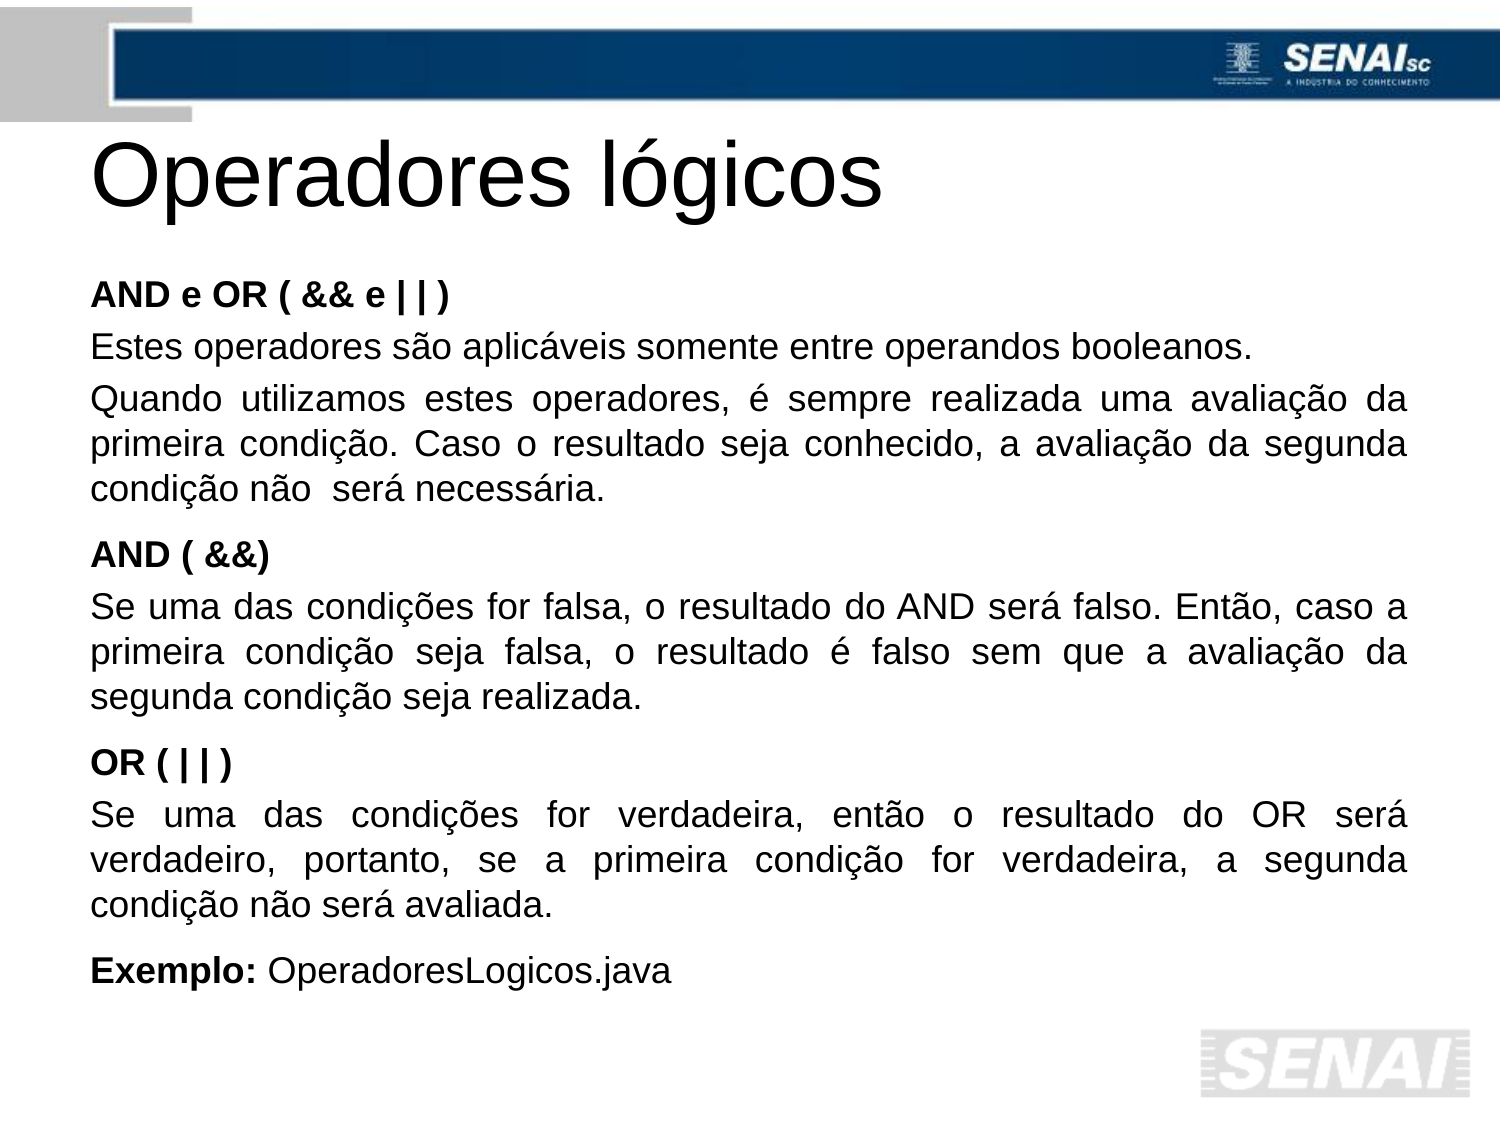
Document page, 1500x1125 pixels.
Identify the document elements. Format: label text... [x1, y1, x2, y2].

title Operadores lógicos [75, 45, 1425, 233]
picture [0, 7, 1500, 122]
list AND e OR ( && e | | ) Estes operadores são aplicáveis somente entre operandos booleanos. Quando utilizamos estes operadores, é sempre realizada uma avaliação da primeira condição. Caso o resultado seja conhecido, a avaliação da segunda condição não será necessária. AND ( &&) Se uma das condições for falsa, o resultado do AND será falso. Então, caso a primeira condição seja falsa, o resultado é falso sem que a avaliação da segunda condição seja realizada. OR ( | | ) Se uma das condições for verdadeira, então o resultado do OR será verdadeiro, portanto, se a primeira condição for verdadeira, a segunda condição não será avaliada. Exemplo: OperadoresLogicos.java [75, 262, 1425, 1005]
